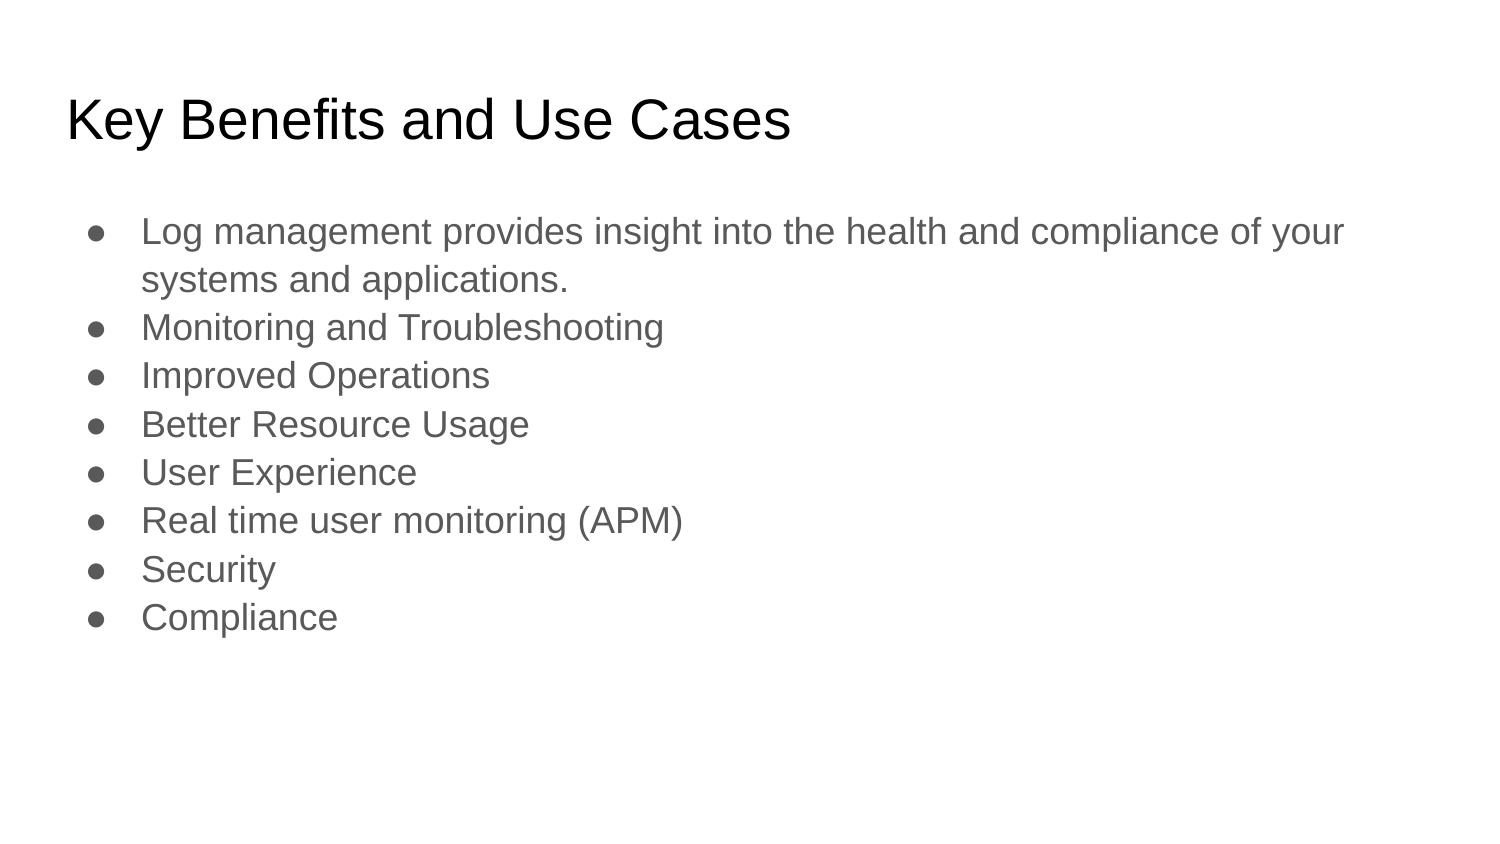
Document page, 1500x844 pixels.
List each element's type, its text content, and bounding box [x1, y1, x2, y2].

list Log management provides insight into the health and compliance of your systems and applications. Monitoring and Troubleshooting Improved Operations Better Resource Usage User Experience Real time user monitoring (APM) Security Compliance [51, 189, 1449, 750]
title Key Benefits and Use Cases [51, 72, 1449, 167]
